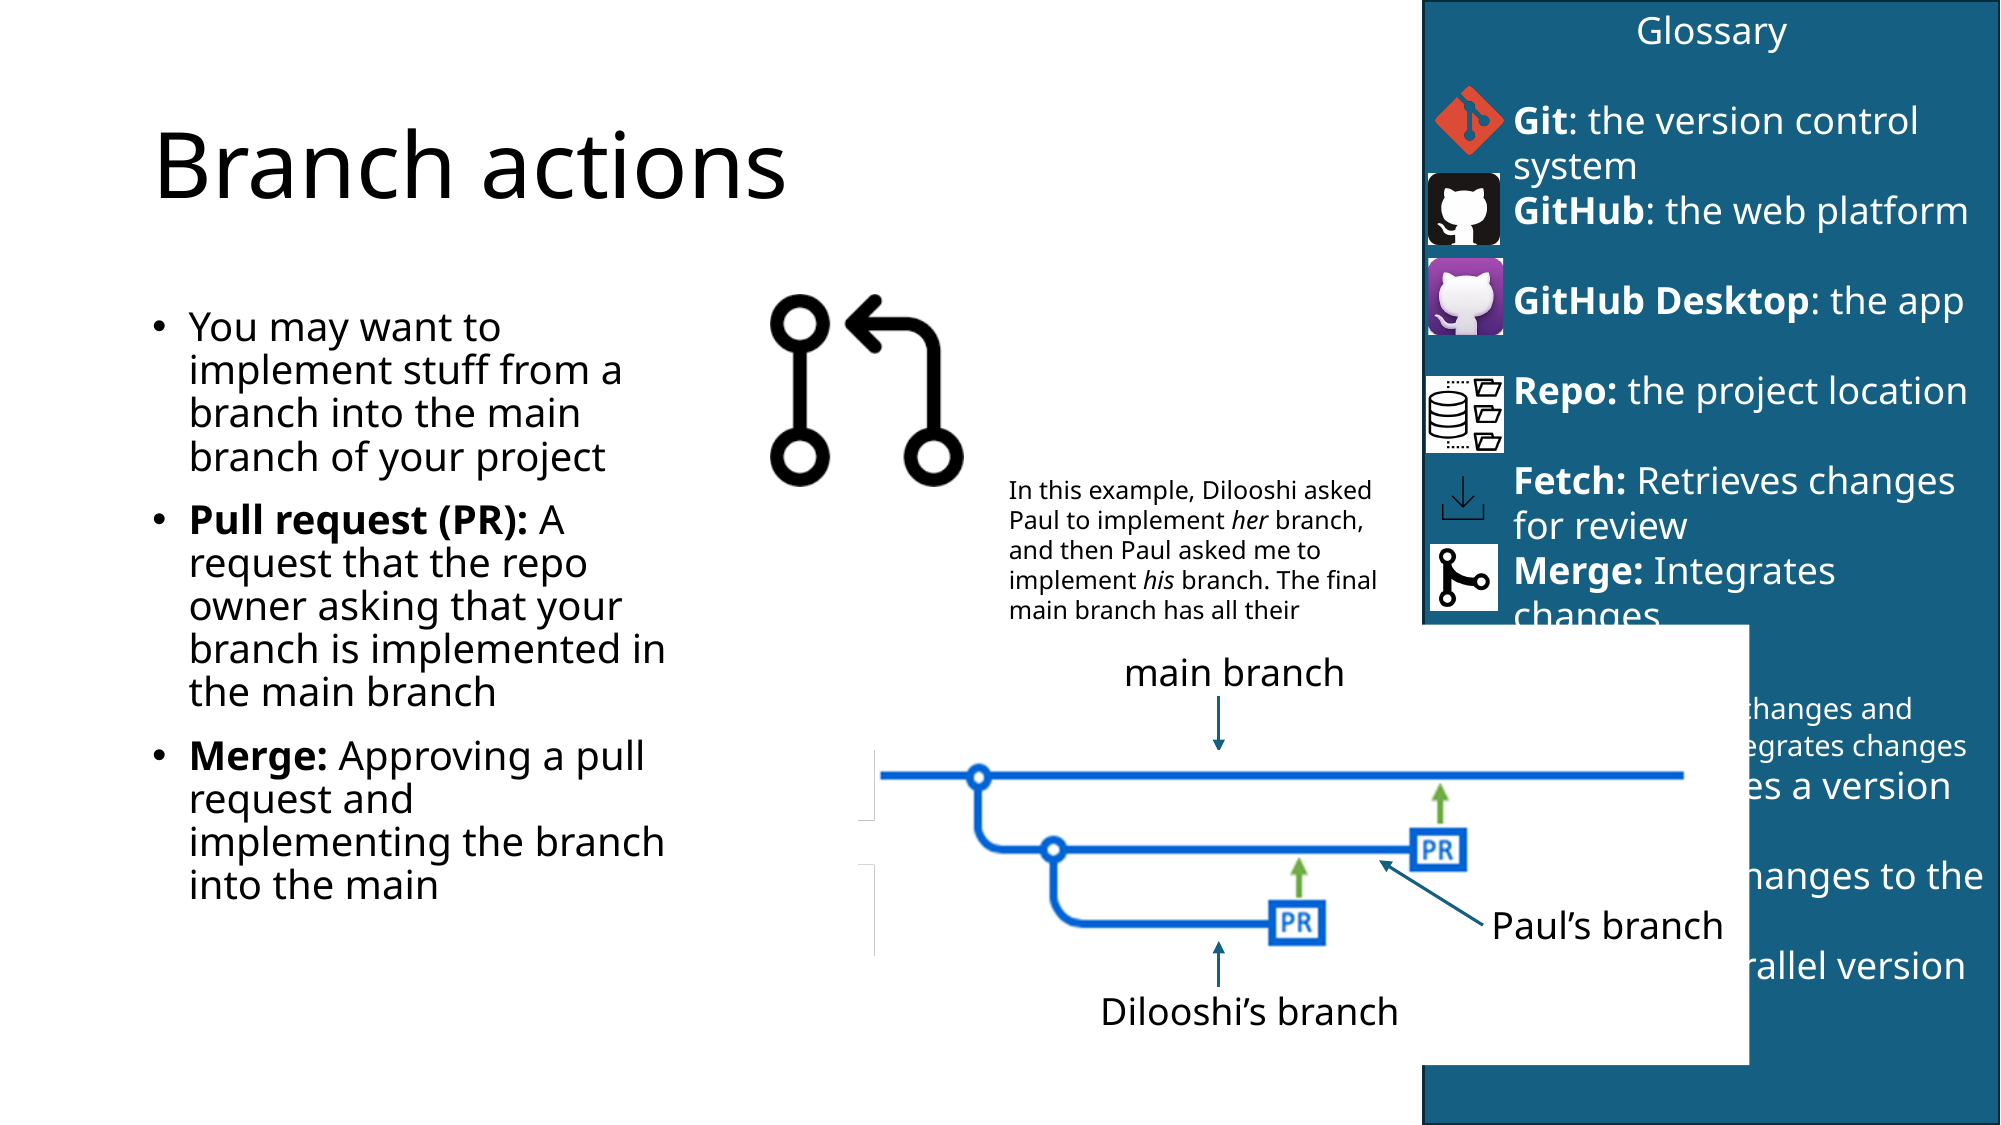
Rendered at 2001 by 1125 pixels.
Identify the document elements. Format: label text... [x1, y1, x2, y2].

picture [1430, 543, 1498, 611]
text_box In this example, Dilooshi asked Paul to implement her branch, and then Paul asked me to implement his branch. The final main branch has all their changes. [993, 467, 1402, 623]
picture [1427, 257, 1504, 335]
text_box Glossary Git: the version control system GitHub: the web platform GitHub Desktop: the app Repo: the project location Fetch: Retrieves changes for review Merge: Integrates changes Pull: Retrieves changes and automatically integrates changes Commit: Saves a version of the project Push: Adds changes to the remote repo Branch: a parallel version of your repo [1422, 0, 2000, 1125]
picture [1427, 463, 1498, 534]
picture [1428, 173, 1501, 246]
list You may want to implement stuff from a branch into the main branch of your project Pull request (PR): A request that the repo owner asking that your branch is implemented in the main branch Merge: Approving a pull request and implementing the branch into the main [137, 299, 687, 920]
title Branch actions [137, 59, 1422, 278]
picture [769, 293, 964, 488]
picture [1434, 86, 1504, 156]
picture [1426, 376, 1504, 454]
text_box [833, 623, 1750, 1066]
